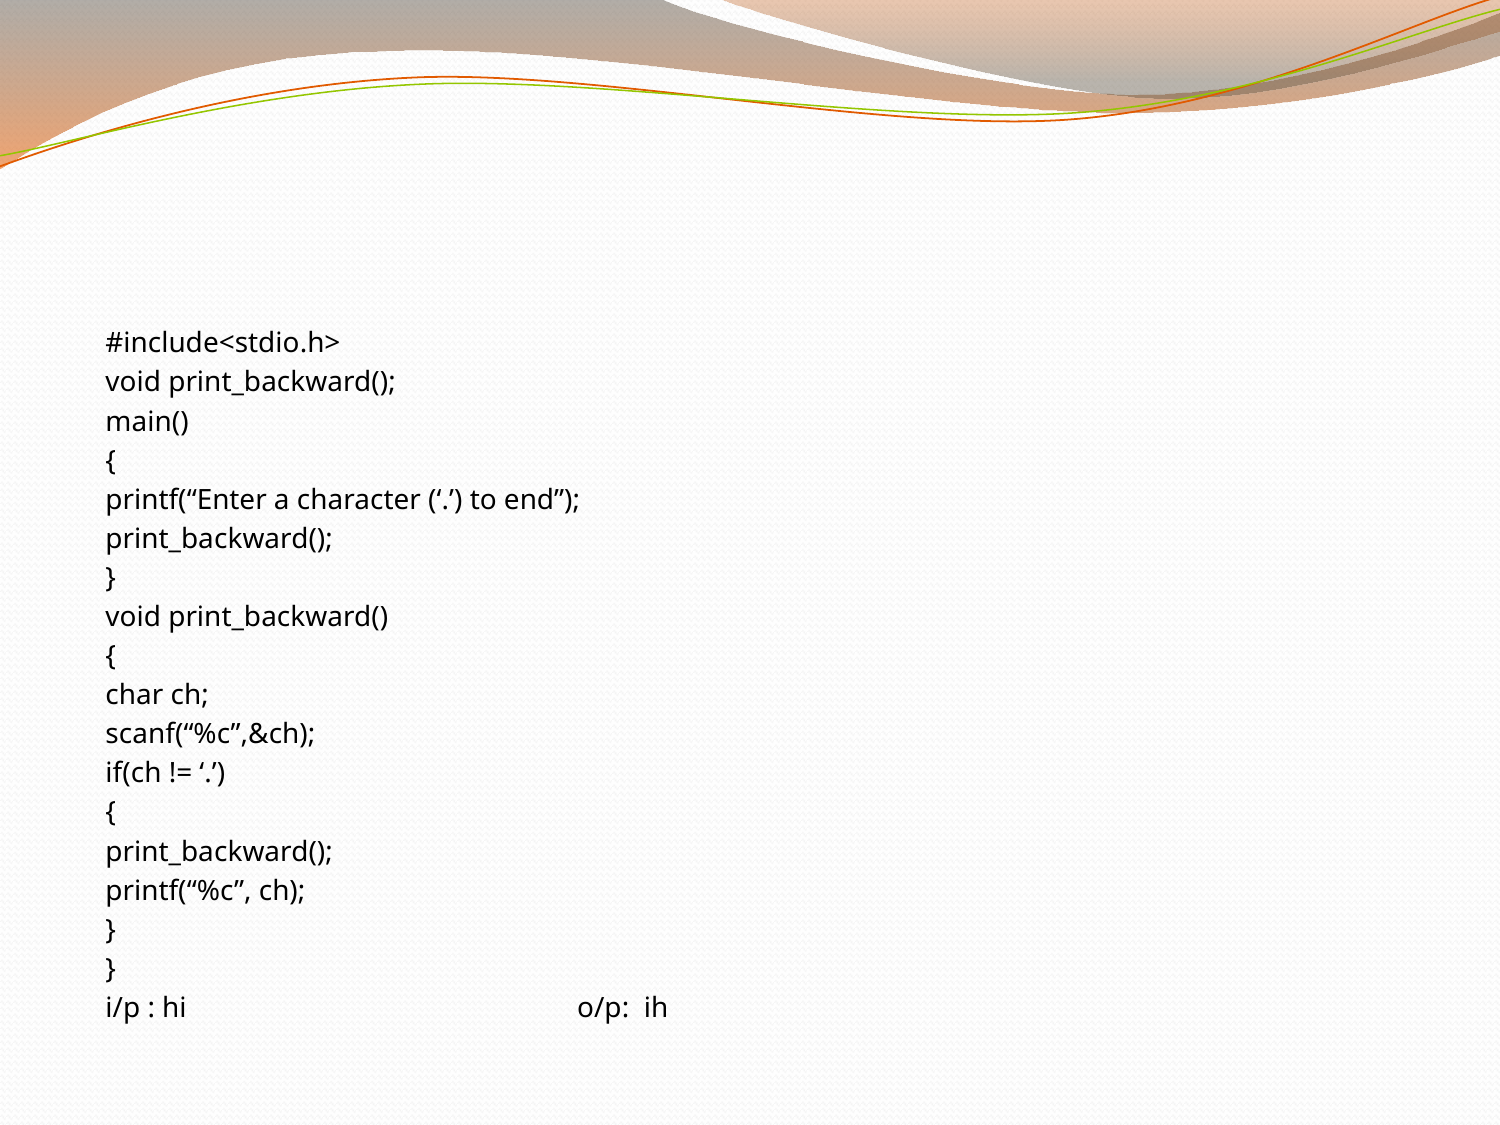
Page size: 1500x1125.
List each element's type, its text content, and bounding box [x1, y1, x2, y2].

list #include<stdio.h> void print_backward(); main() { printf(“Enter a character (‘.’) to end”); print_backward(); } void print_backward() { char ch; scanf(“%c”,&ch); if(ch != ‘.’) { print_backward(); printf(“%c”, ch); } } i/p : hi o/p: ih [75, 317, 1425, 1038]
